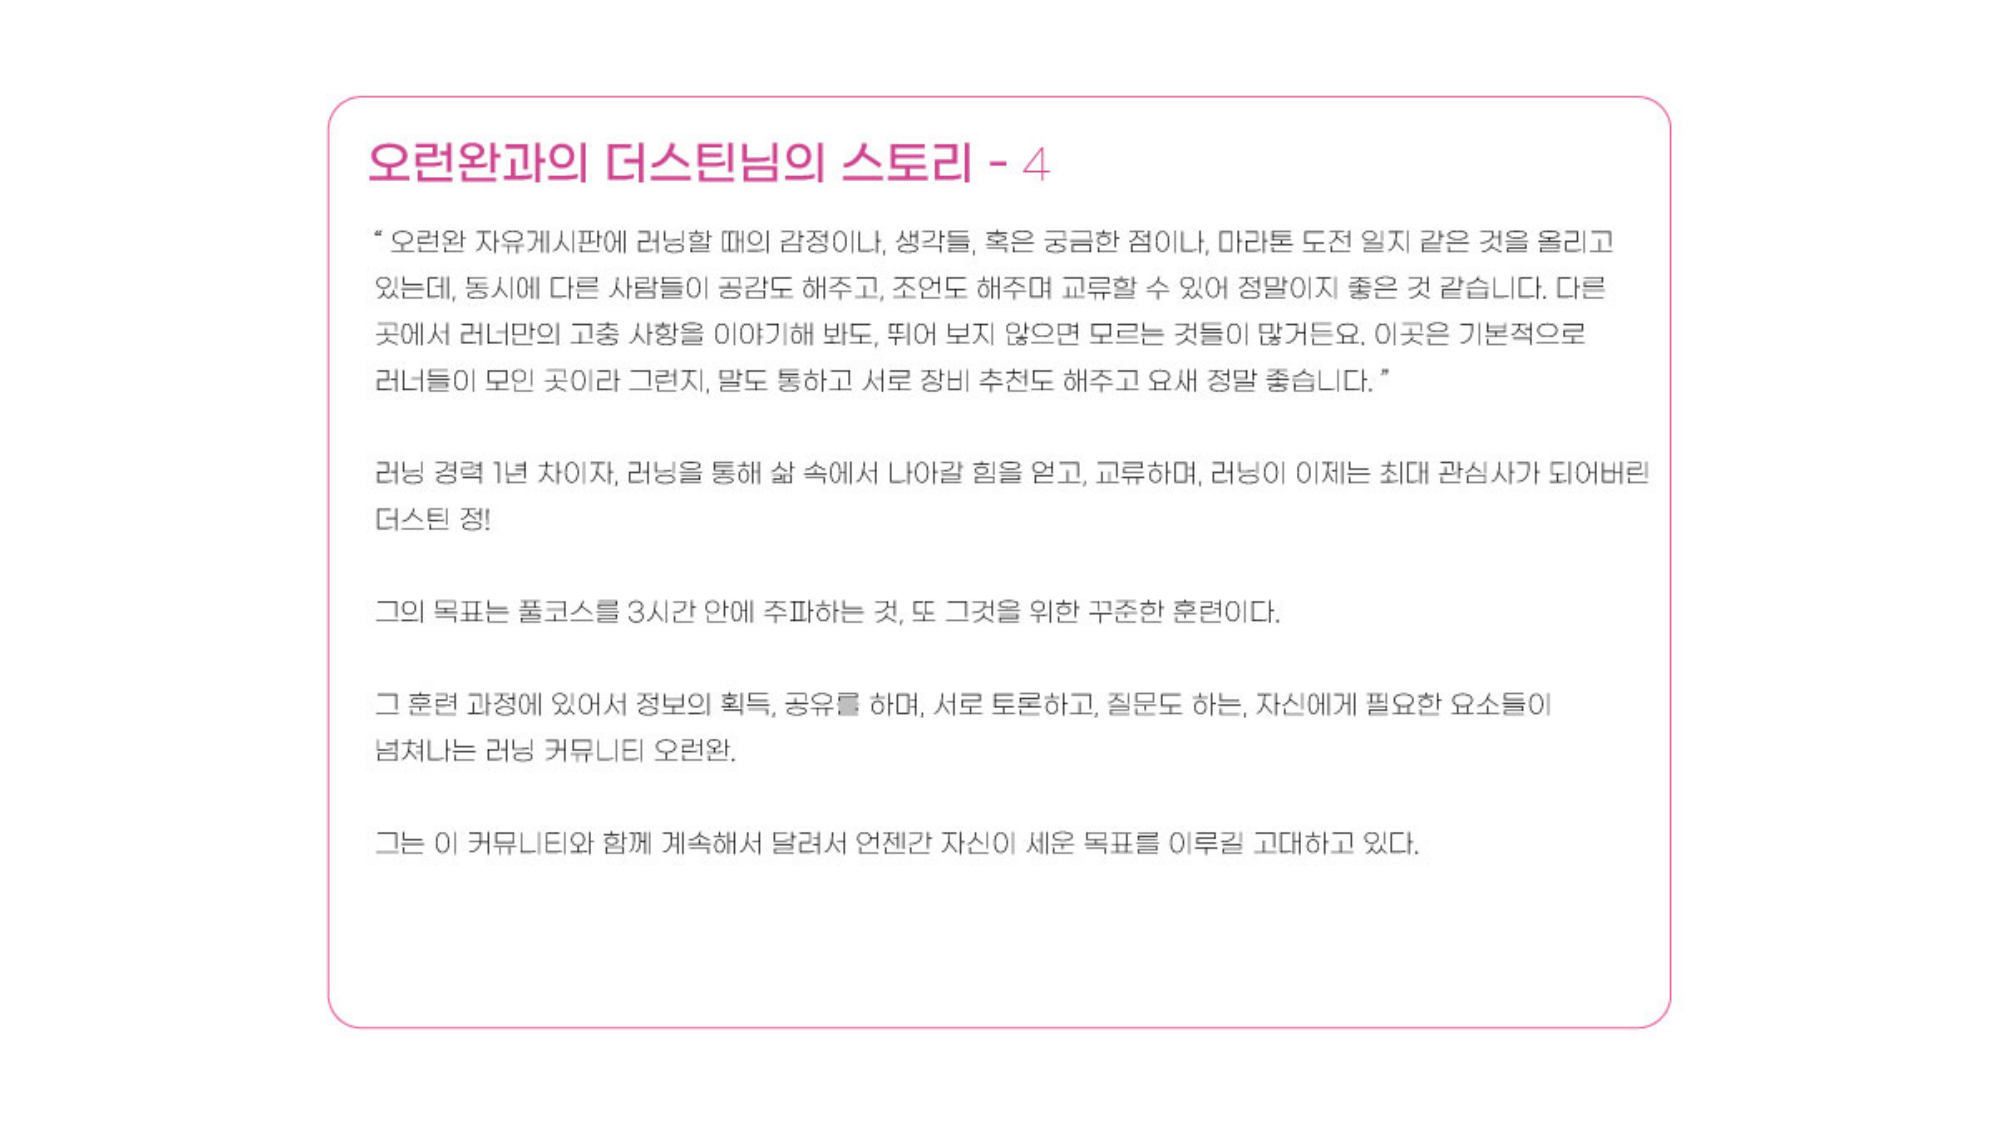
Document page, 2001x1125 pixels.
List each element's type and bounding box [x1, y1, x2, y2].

picture [300, 68, 1700, 1057]
